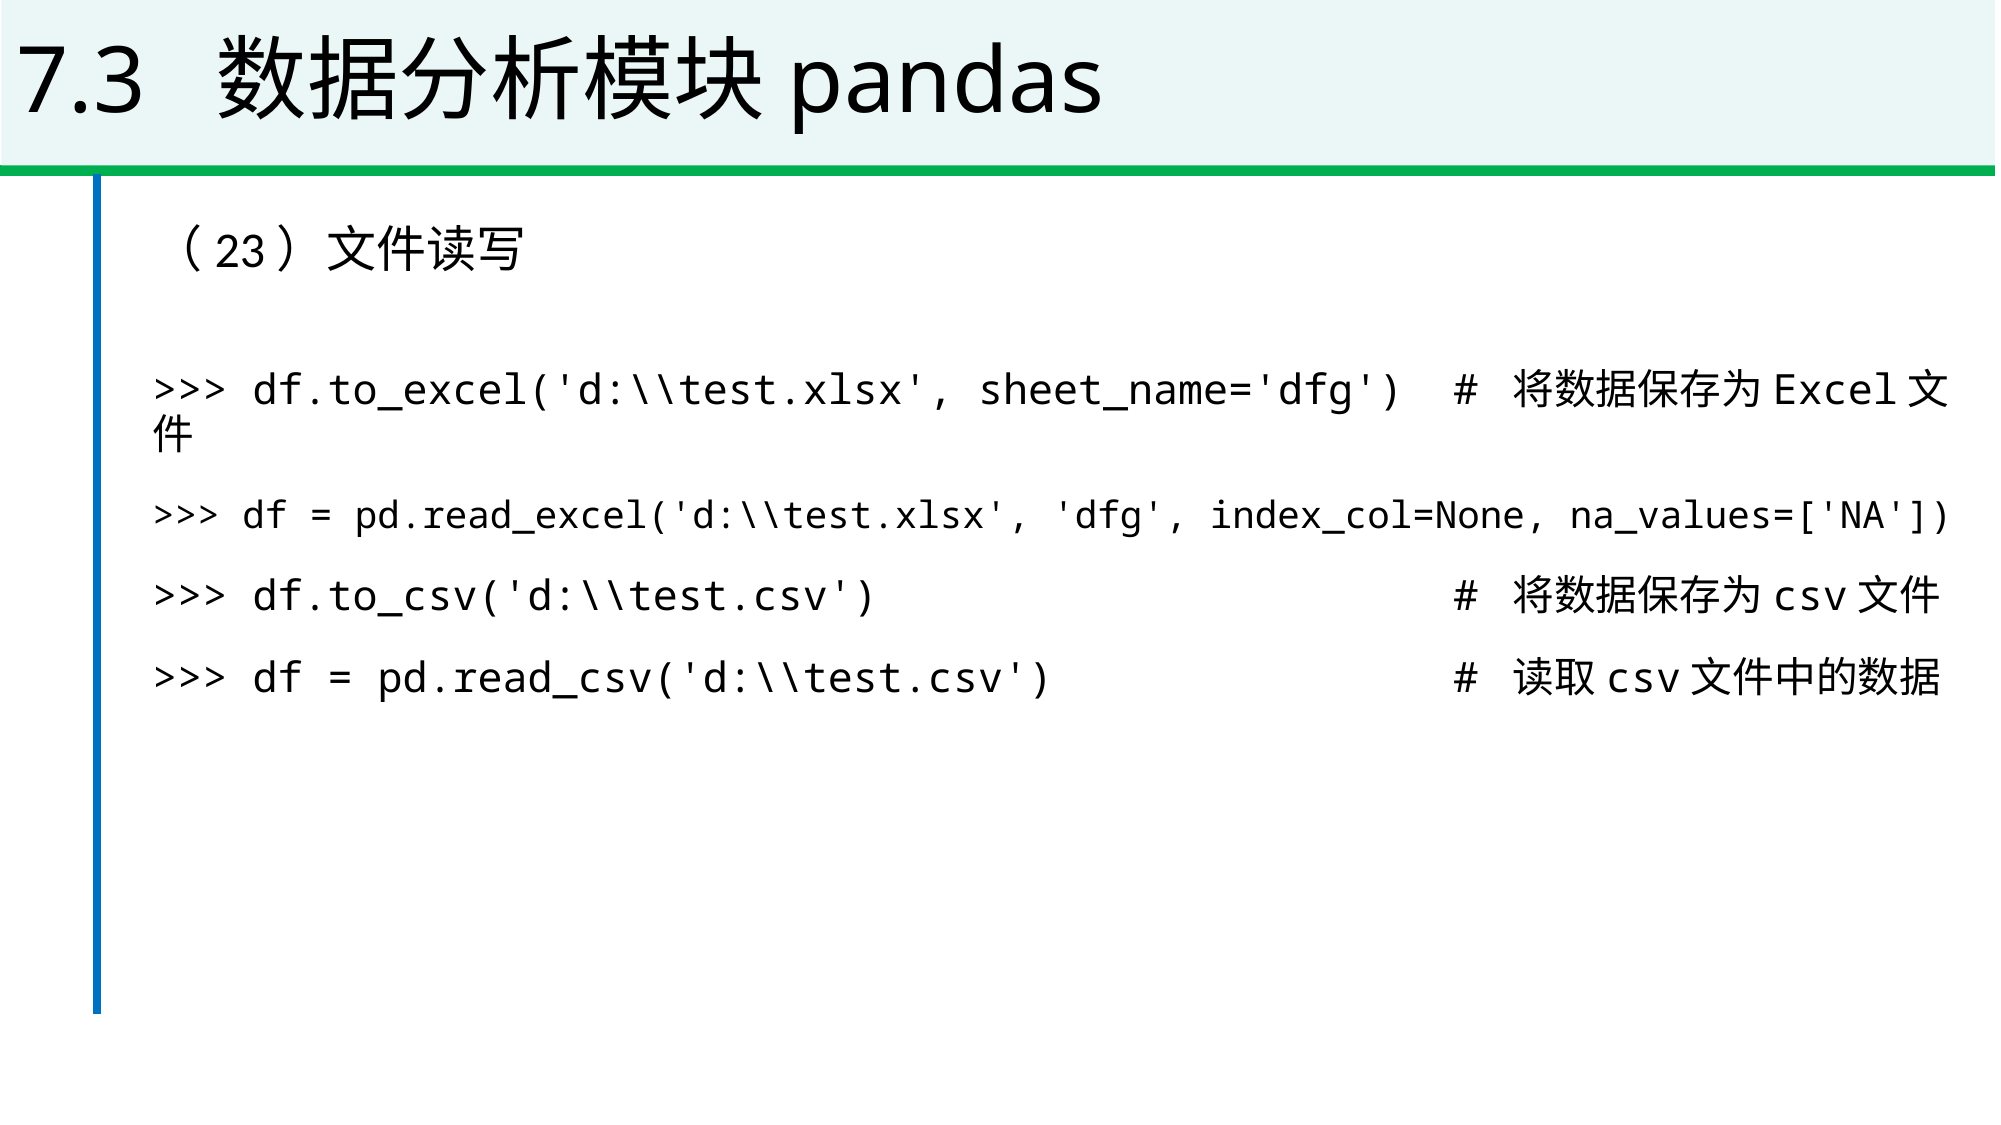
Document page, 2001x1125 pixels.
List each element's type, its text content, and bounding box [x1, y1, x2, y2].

title 7.3 数据分析模块pandas [1, 0, 1995, 166]
list （23）文件读写 >>> df.to_excel('d:\\test.xlsx', sheet_name='dfg') # 将数据保存为Excel文件 >>> df = pd.read_excel('d:\\test.xlsx', 'dfg', index_col=None, na_values=['NA']) >>> df.to_csv('d:\\test.csv') # 将数据保存为csv文件 >>> df = pd.read_csv('d:\\test.csv') # 读取csv文件中的数据 [137, 216, 1995, 978]
